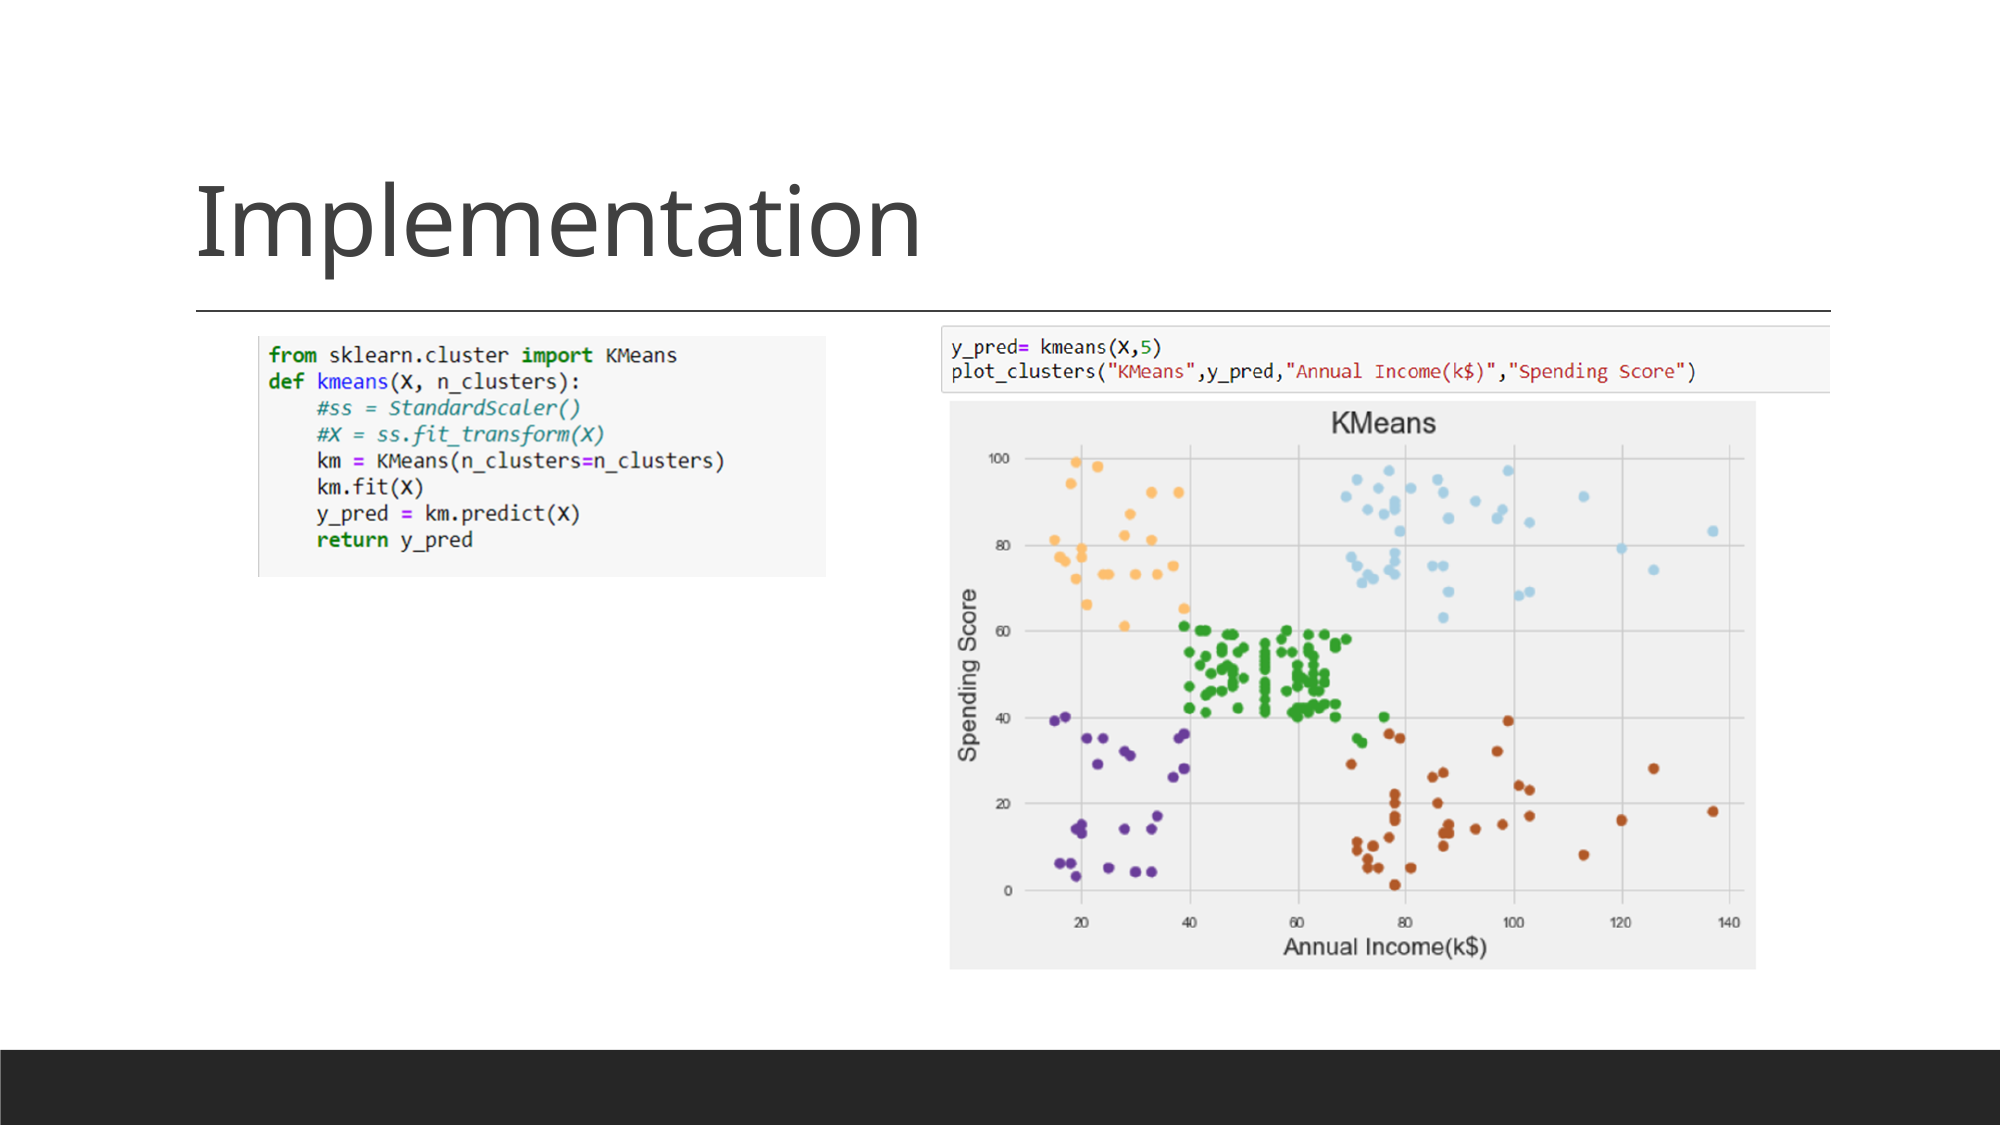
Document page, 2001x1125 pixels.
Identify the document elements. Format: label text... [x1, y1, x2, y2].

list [257, 336, 826, 578]
title Implementation [180, 47, 1830, 285]
picture [940, 322, 1831, 991]
